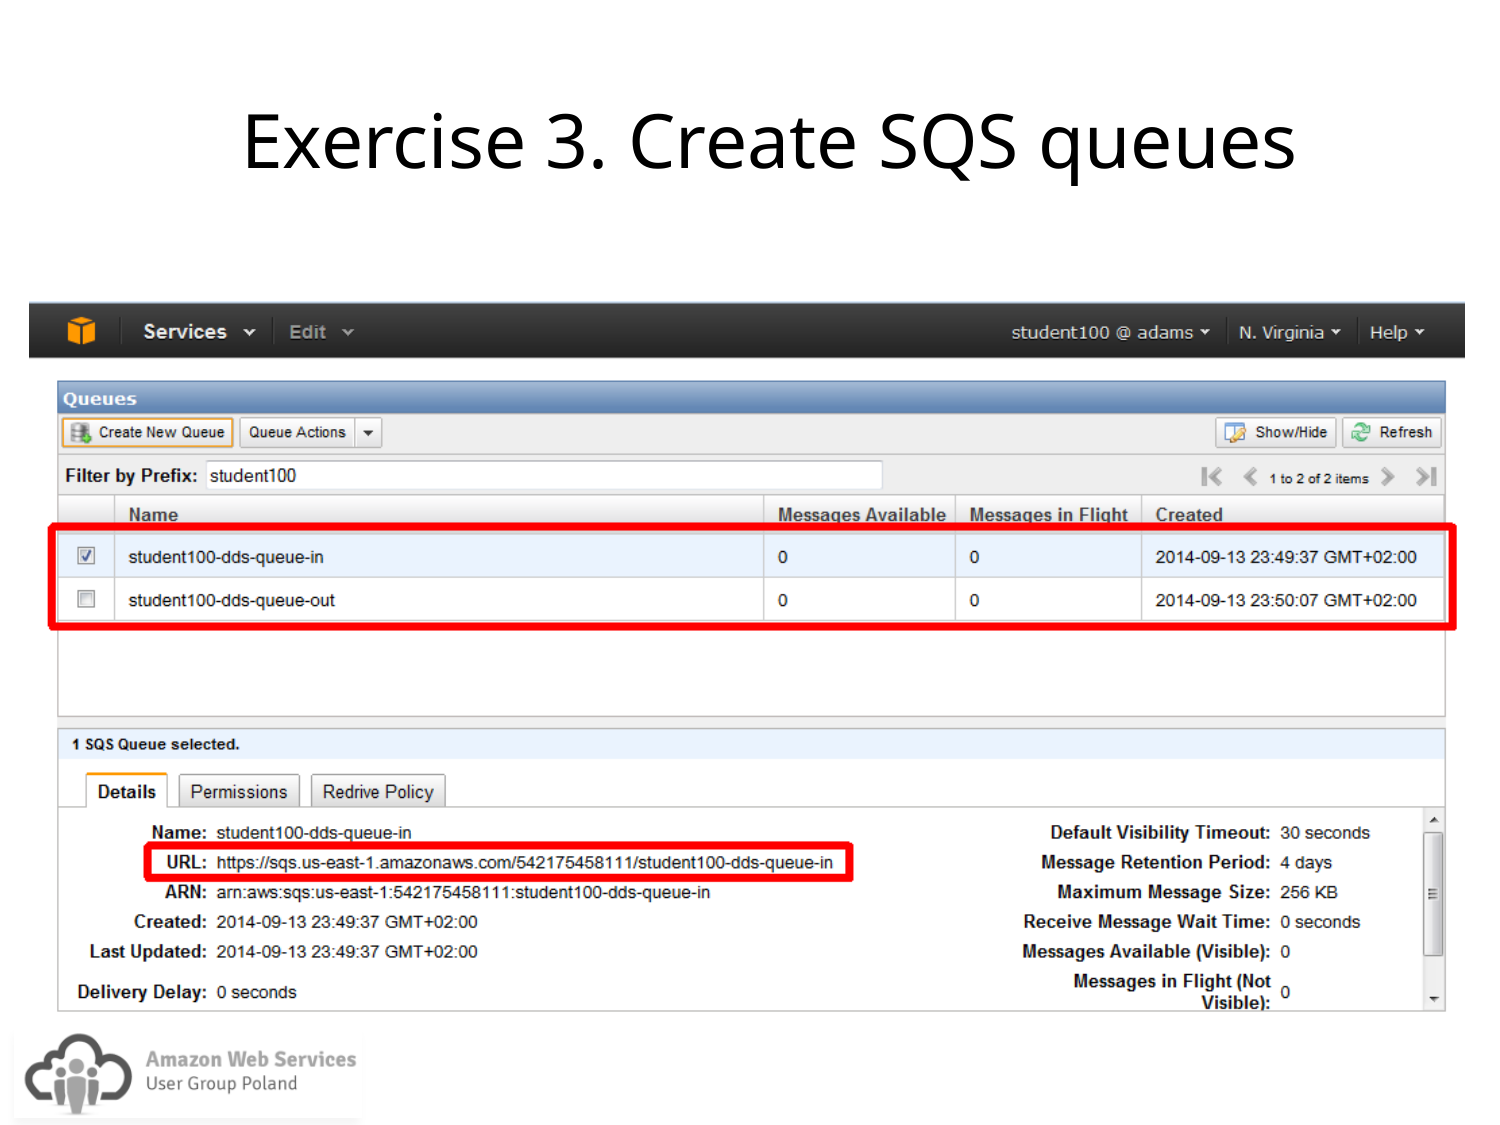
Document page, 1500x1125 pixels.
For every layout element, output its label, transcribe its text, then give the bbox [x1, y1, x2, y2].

picture [29, 301, 1465, 1024]
title Exercise 3. Create SQS queues [75, 45, 1465, 233]
picture [14, 1027, 362, 1118]
